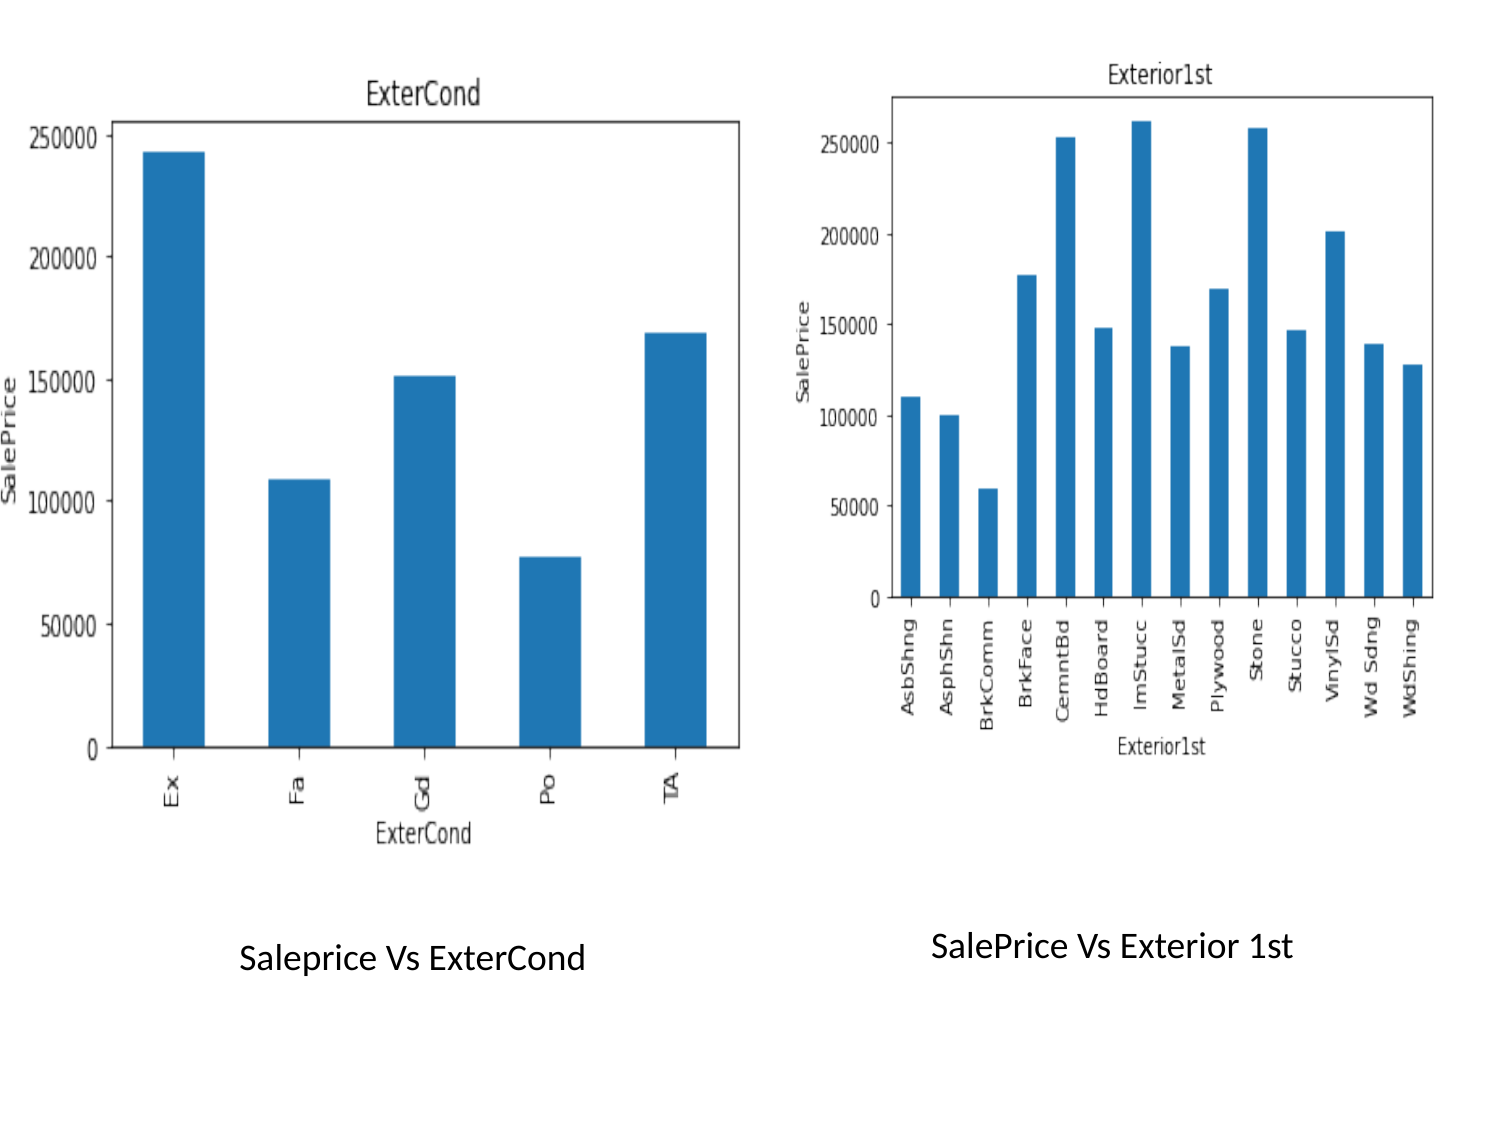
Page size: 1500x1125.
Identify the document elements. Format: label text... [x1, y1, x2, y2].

text_box SalePrice Vs Exterior 1st [916, 913, 1310, 1019]
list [0, 58, 751, 868]
picture [784, 46, 1442, 774]
text_box Saleprice Vs ExterCond [224, 925, 602, 1031]
